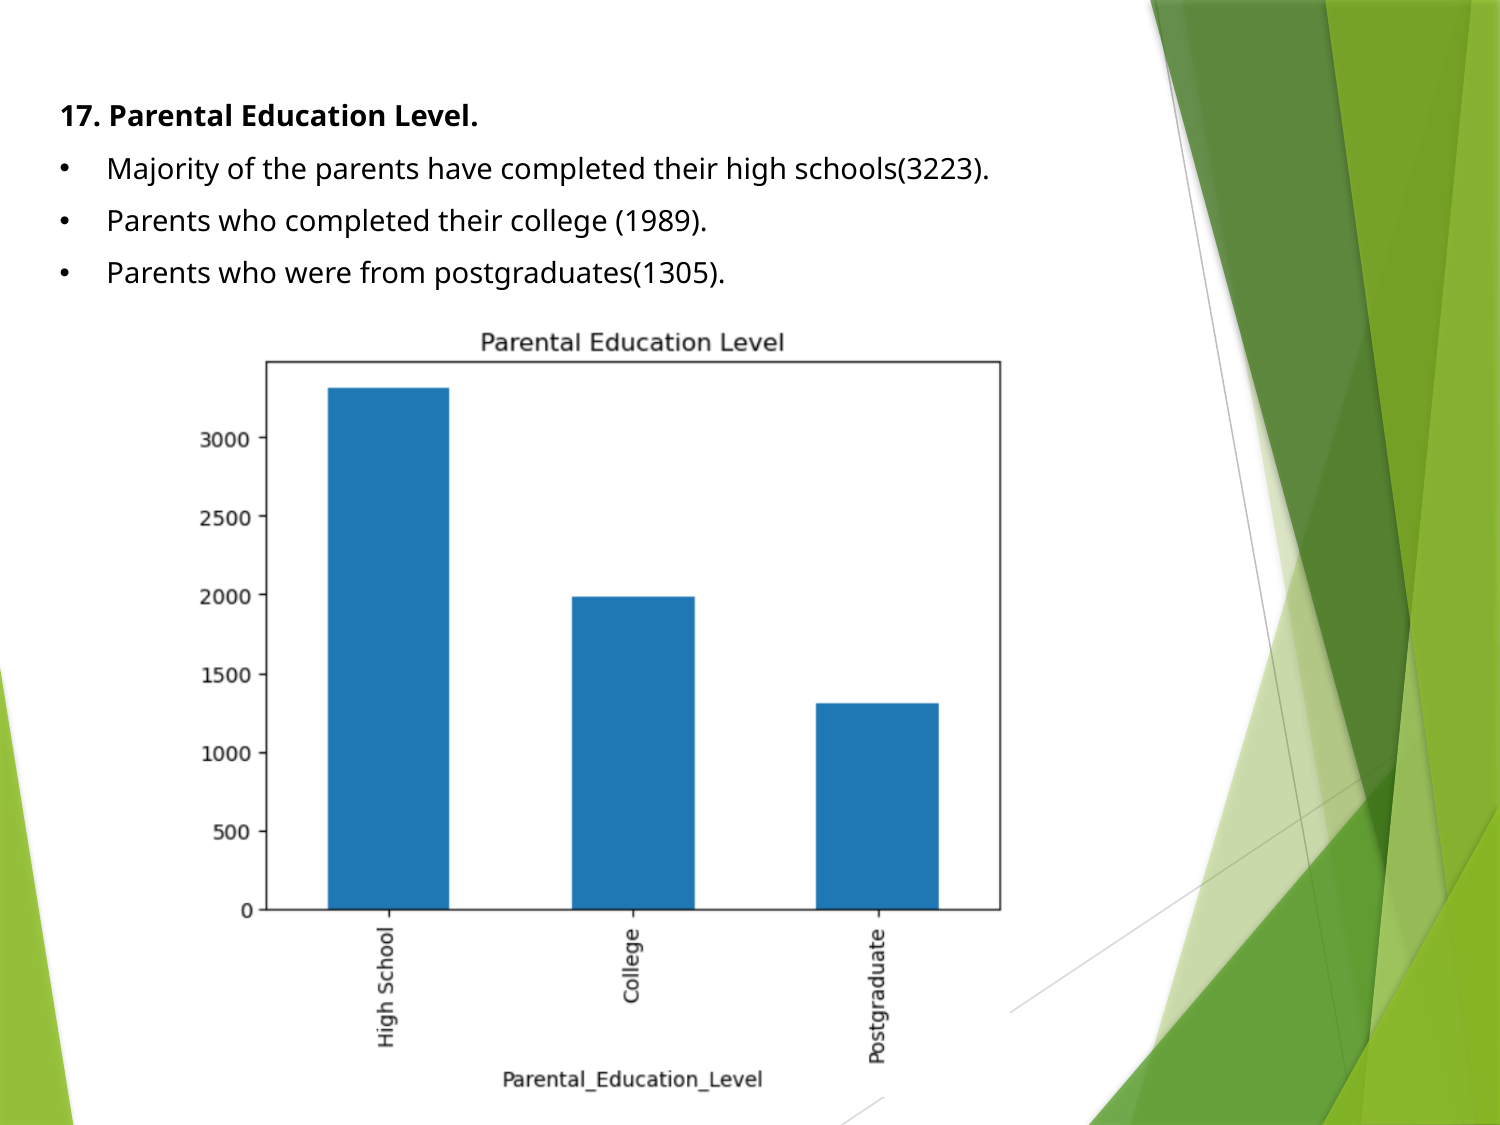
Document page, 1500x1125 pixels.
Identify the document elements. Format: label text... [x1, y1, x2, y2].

picture [192, 328, 1010, 1098]
text_box 17. Parental Education Level. Majority of the parents have completed their high schools(3223). Parents who completed their college (1989). Parents who were from postgraduates(1305). [44, 72, 1163, 298]
